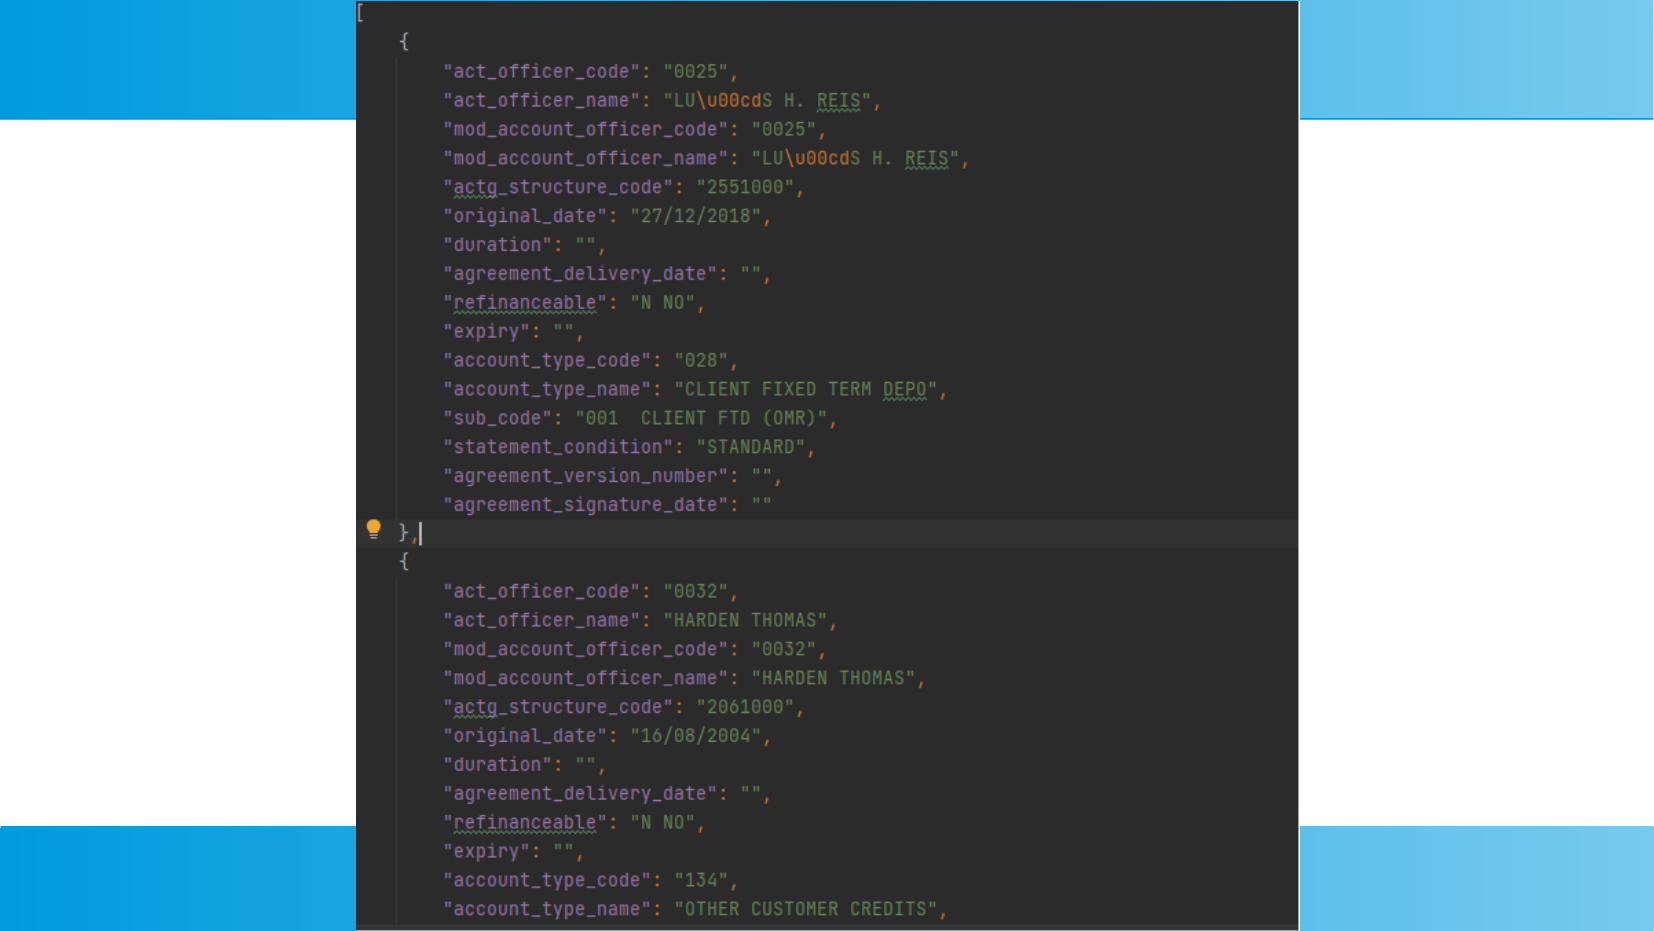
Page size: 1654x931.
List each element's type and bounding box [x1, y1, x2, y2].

picture [260, 0, 1653, 931]
